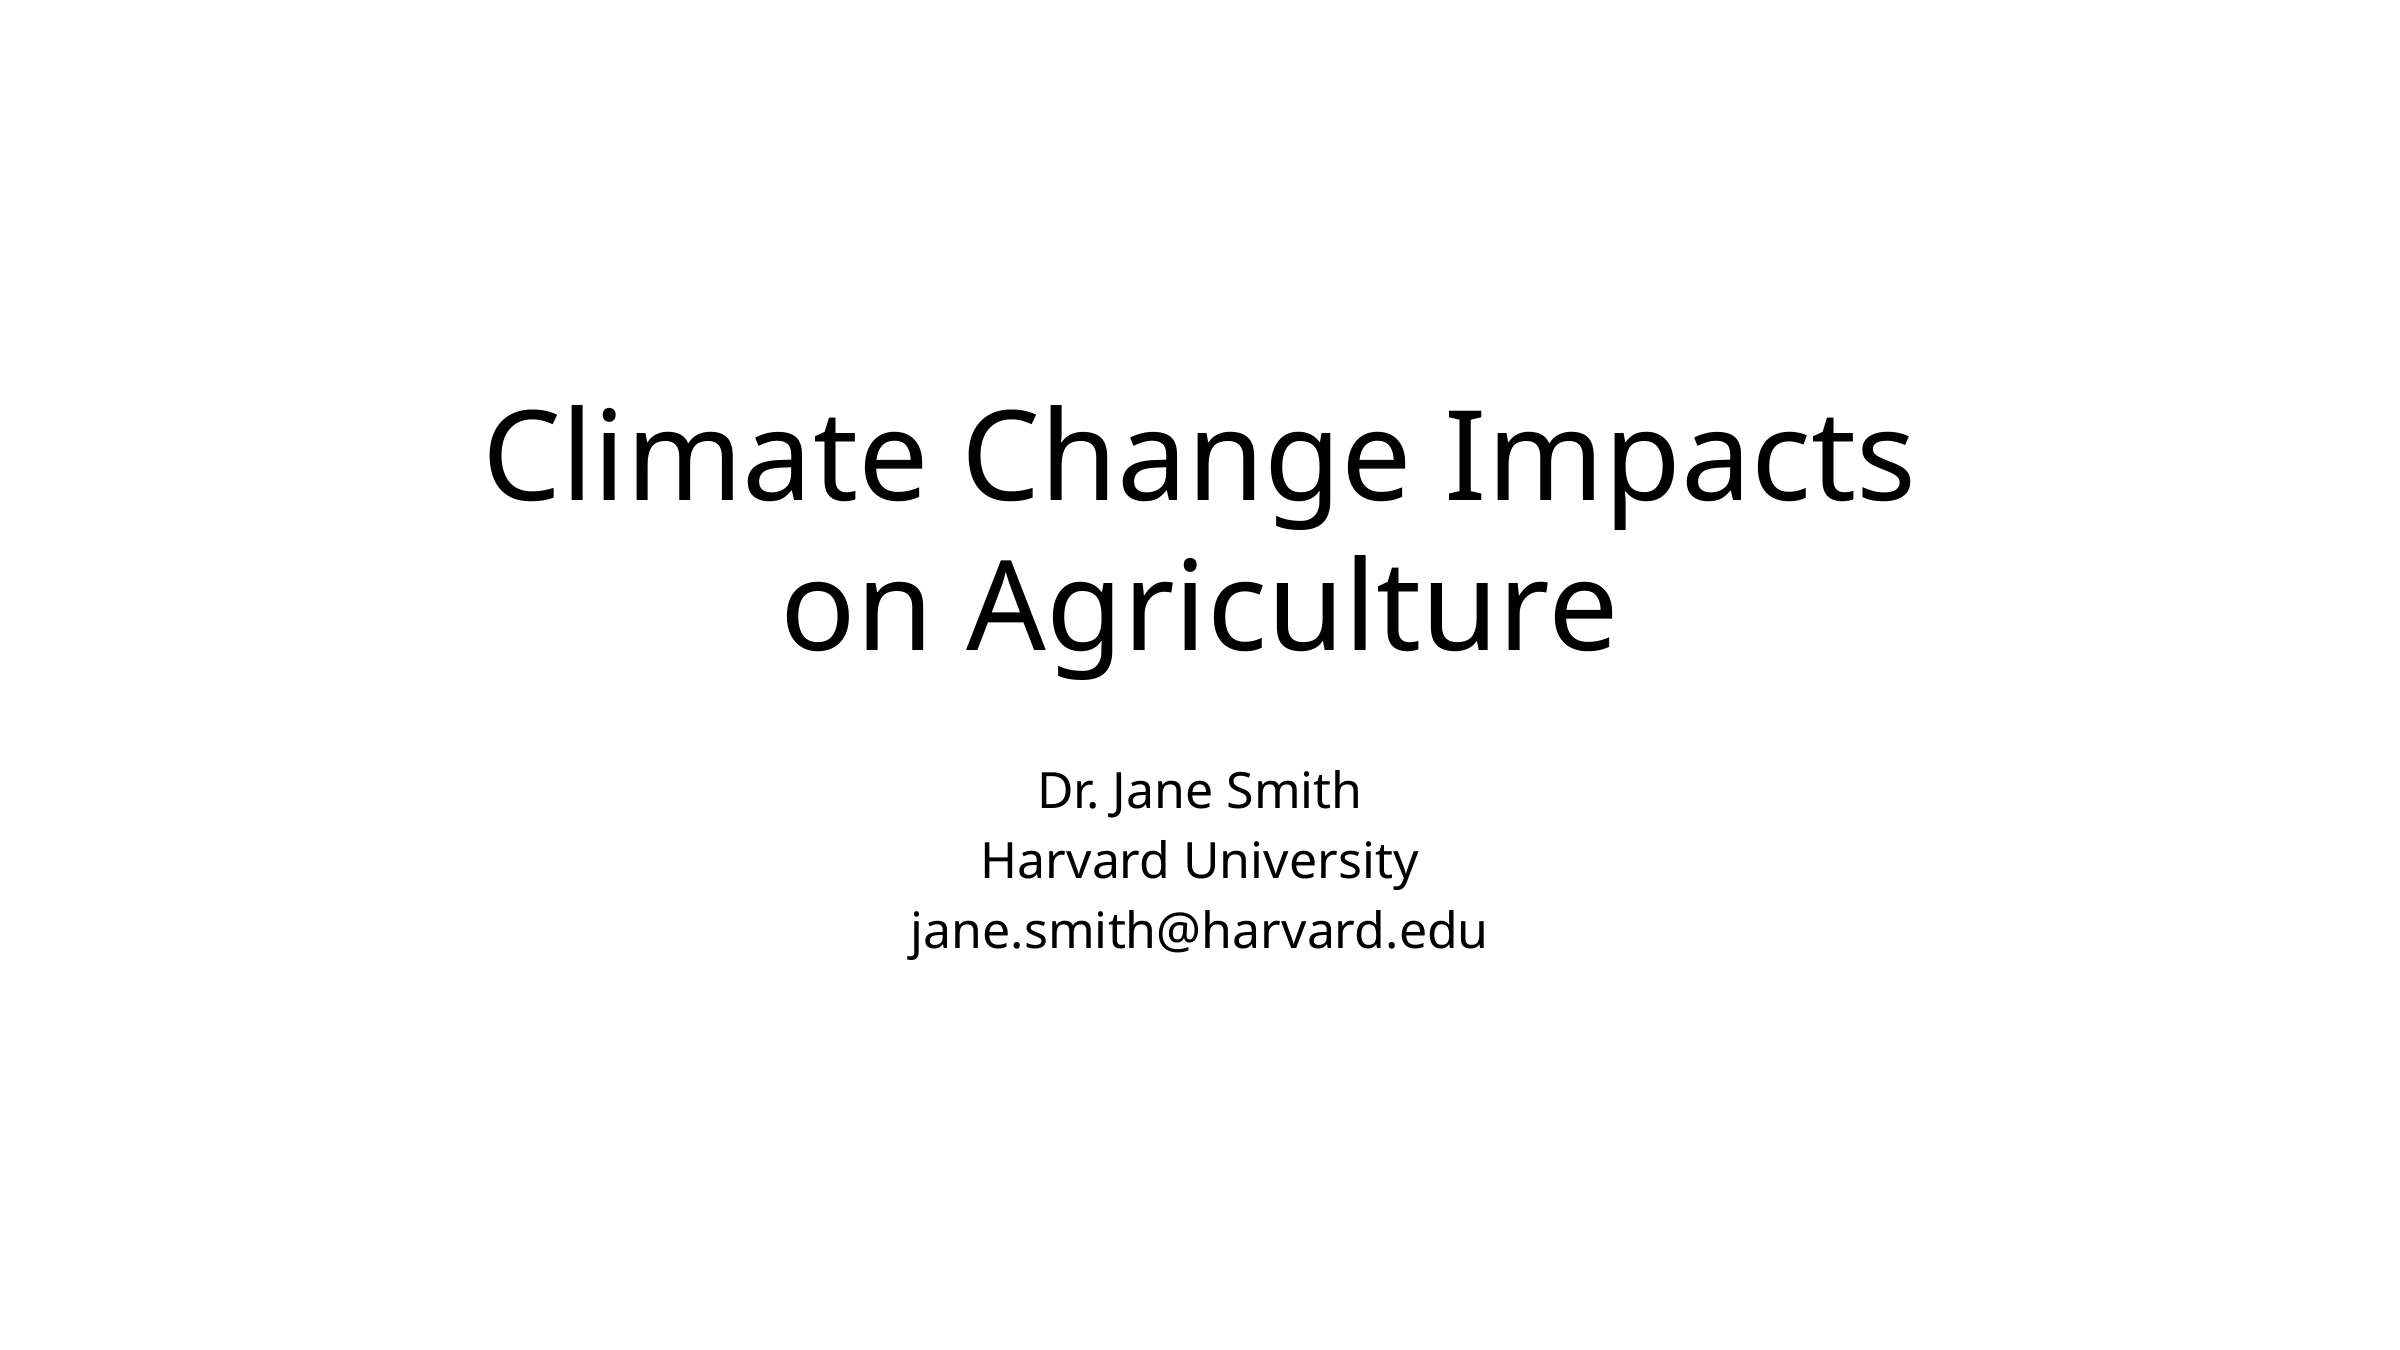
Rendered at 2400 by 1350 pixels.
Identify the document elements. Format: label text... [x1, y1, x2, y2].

title Climate Change Impacts on Agriculture [450, 329, 1950, 721]
subtitle Dr. Jane Smith Harvard University jane.smith@harvard.edu [450, 750, 1950, 1023]
